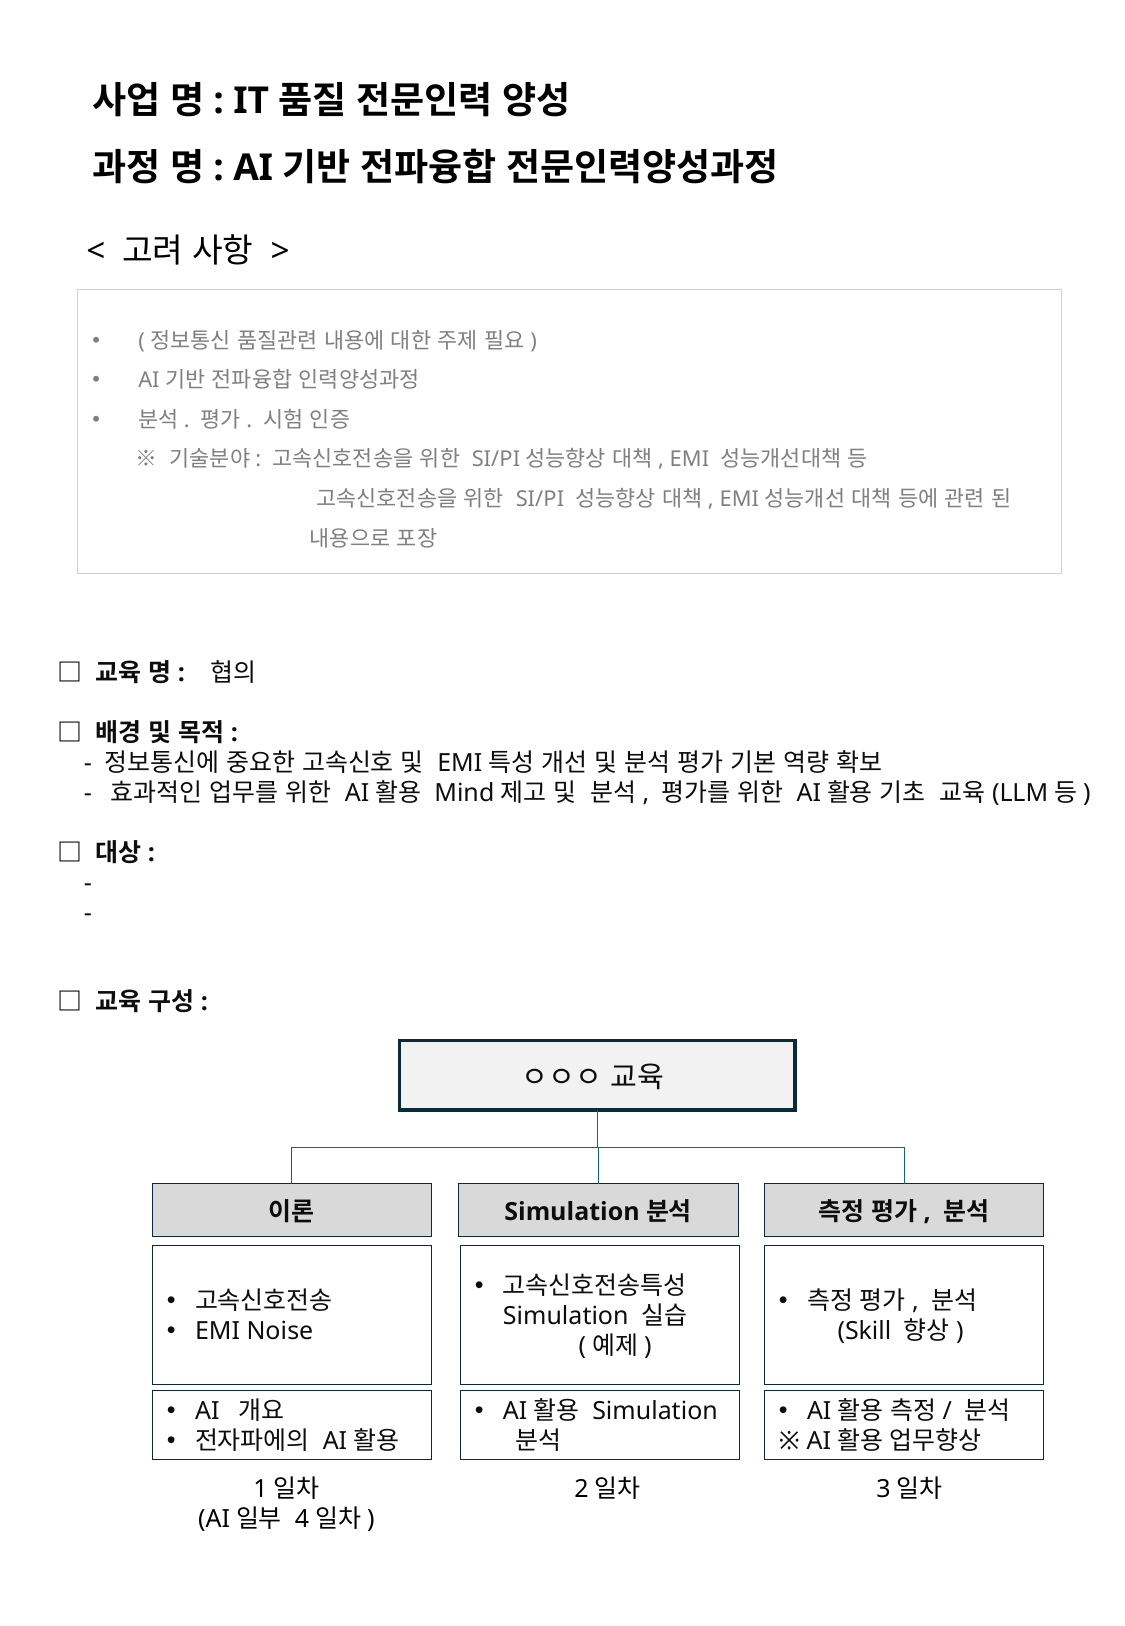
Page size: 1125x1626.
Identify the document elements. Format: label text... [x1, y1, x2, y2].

text_box 1일차 (AI일부 4일차) [183, 1464, 390, 1540]
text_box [713, 992, 788, 1301]
text_box AI활용 측정/ 분석 ※ AI활용 업무향상 [763, 1388, 1045, 1461]
title 사업 명: IT품질 전문인력 양성 과정 명: AI기반 전파융합 전문인력양성과정 [77, 46, 1048, 196]
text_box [407, 993, 482, 1300]
text_box 고속신호전송특성 Simulation 실습 (예제) [458, 1243, 741, 1386]
text_box 측정 평가, 분석 (Skill 향상) [763, 1243, 1045, 1386]
text_box Simulation분석 [482, 1182, 713, 1238]
text_box 2일차 [559, 1464, 656, 1510]
text_box ㅇㅇㅇ 교육 [398, 1039, 407, 1112]
text_box (정보통신 품질관련 내용에 대한 주제 필요) AI기반 전파융합 인력양성과정 분석. 평가. 시험 인증 ※ 기술분야: 고속신호전송을 위한 SI/PI성능향상 대책, EMI 성능개선대책 등 고속신호전송을 위한 SI/PI 성능향상 대책, EMI성능개선 대책 등에 관련 된 내용으로 포장 [77, 289, 1062, 574]
text_box < 고려 사항 > [71, 221, 305, 277]
text_box 3일차 [861, 1464, 958, 1510]
text_box ㅇㅇㅇ 교육 [482, 1039, 713, 1112]
text_box 측정 평가, 분석 [788, 1182, 1045, 1238]
text_box □ 교육 명: 협의 □ 배경 및 목적: - 정보통신에 중요한 고속신호 및 EMI특성 개선 및 분석 평가 기본 역량 확보 - 효과적인 업무를 위한 AI활용 Mind제고 및 분석, 평가를 위한 AI활용 기초 교육(LLM등) □ 대상: - - □ 교육 구성: [43, 649, 1106, 1024]
text_box AI 개요 전자파에의 AI활용 [151, 1388, 433, 1461]
text_box 고속신호전송 EMI Noise [151, 1243, 433, 1386]
text_box 이론 [151, 1182, 407, 1238]
text_box ㅇㅇㅇ 교육 [788, 1039, 797, 1112]
text_box AI활용 Simulation 분석 [458, 1388, 741, 1461]
